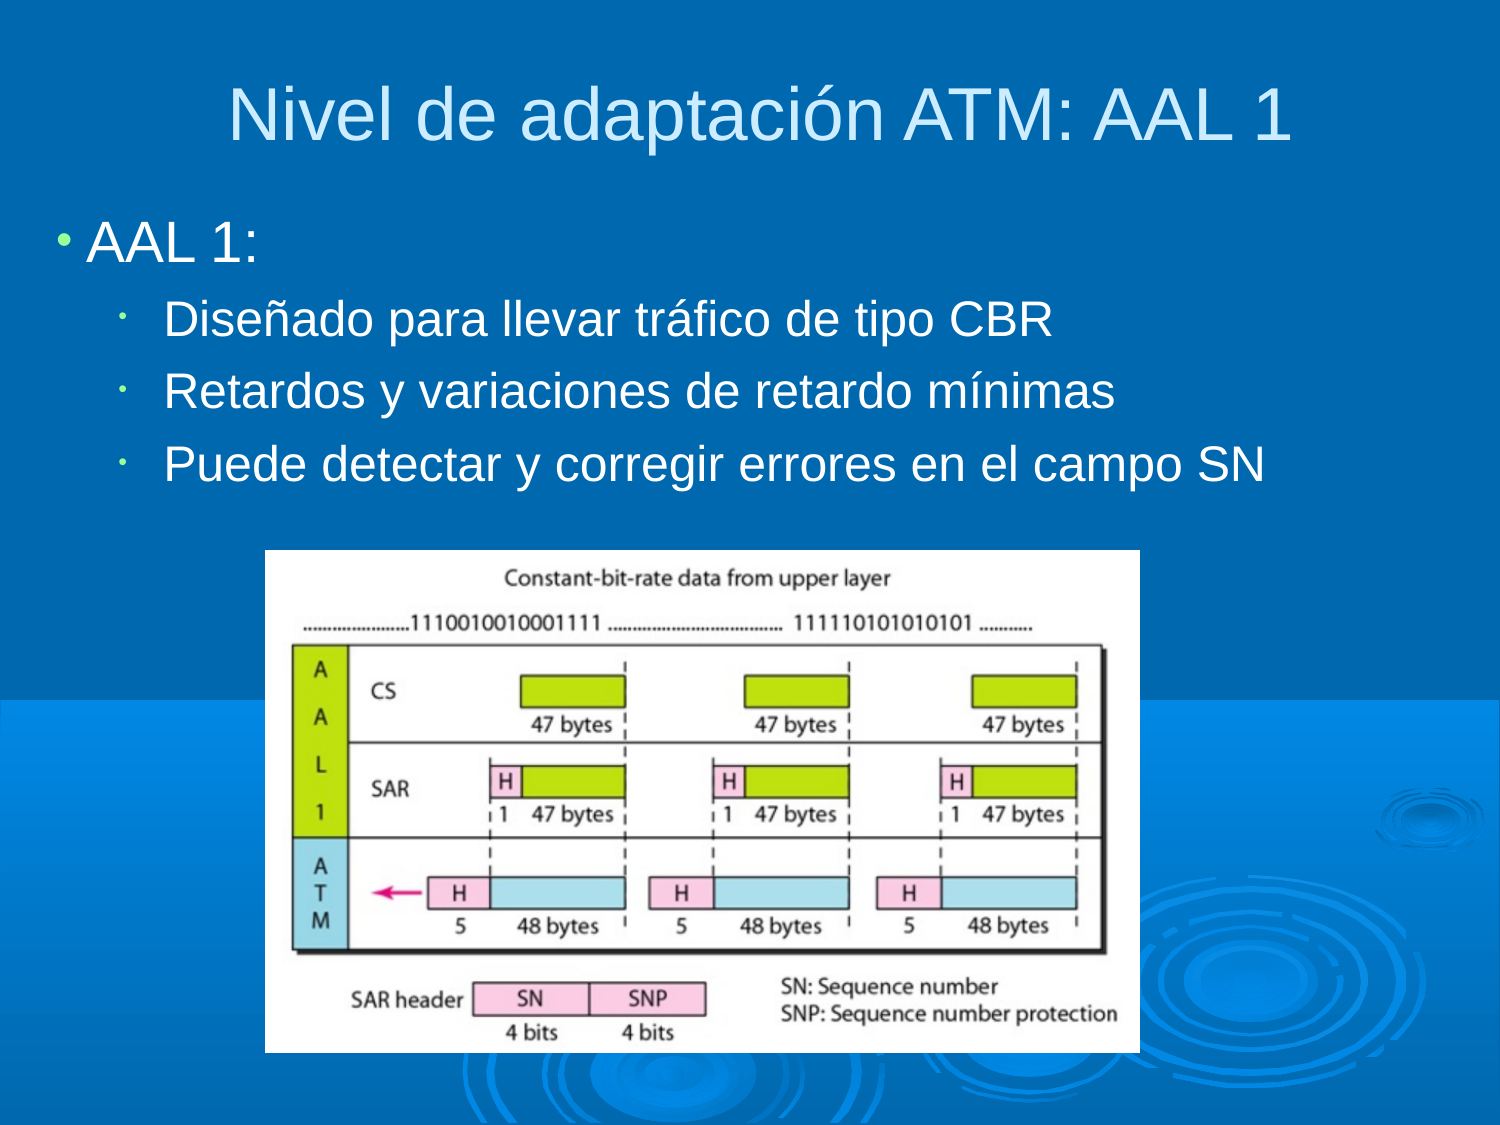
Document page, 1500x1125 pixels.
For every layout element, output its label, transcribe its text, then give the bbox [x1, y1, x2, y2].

list AAL 1: Diseñado para llevar tráfico de tipo CBR Retardos y variaciones de retardo mínimas Puede detectar y corregir errores en el campo SN [41, 196, 1464, 622]
picture [265, 550, 1140, 1054]
title Nivel de adaptación ATM: AAL 1 [123, 54, 1400, 168]
